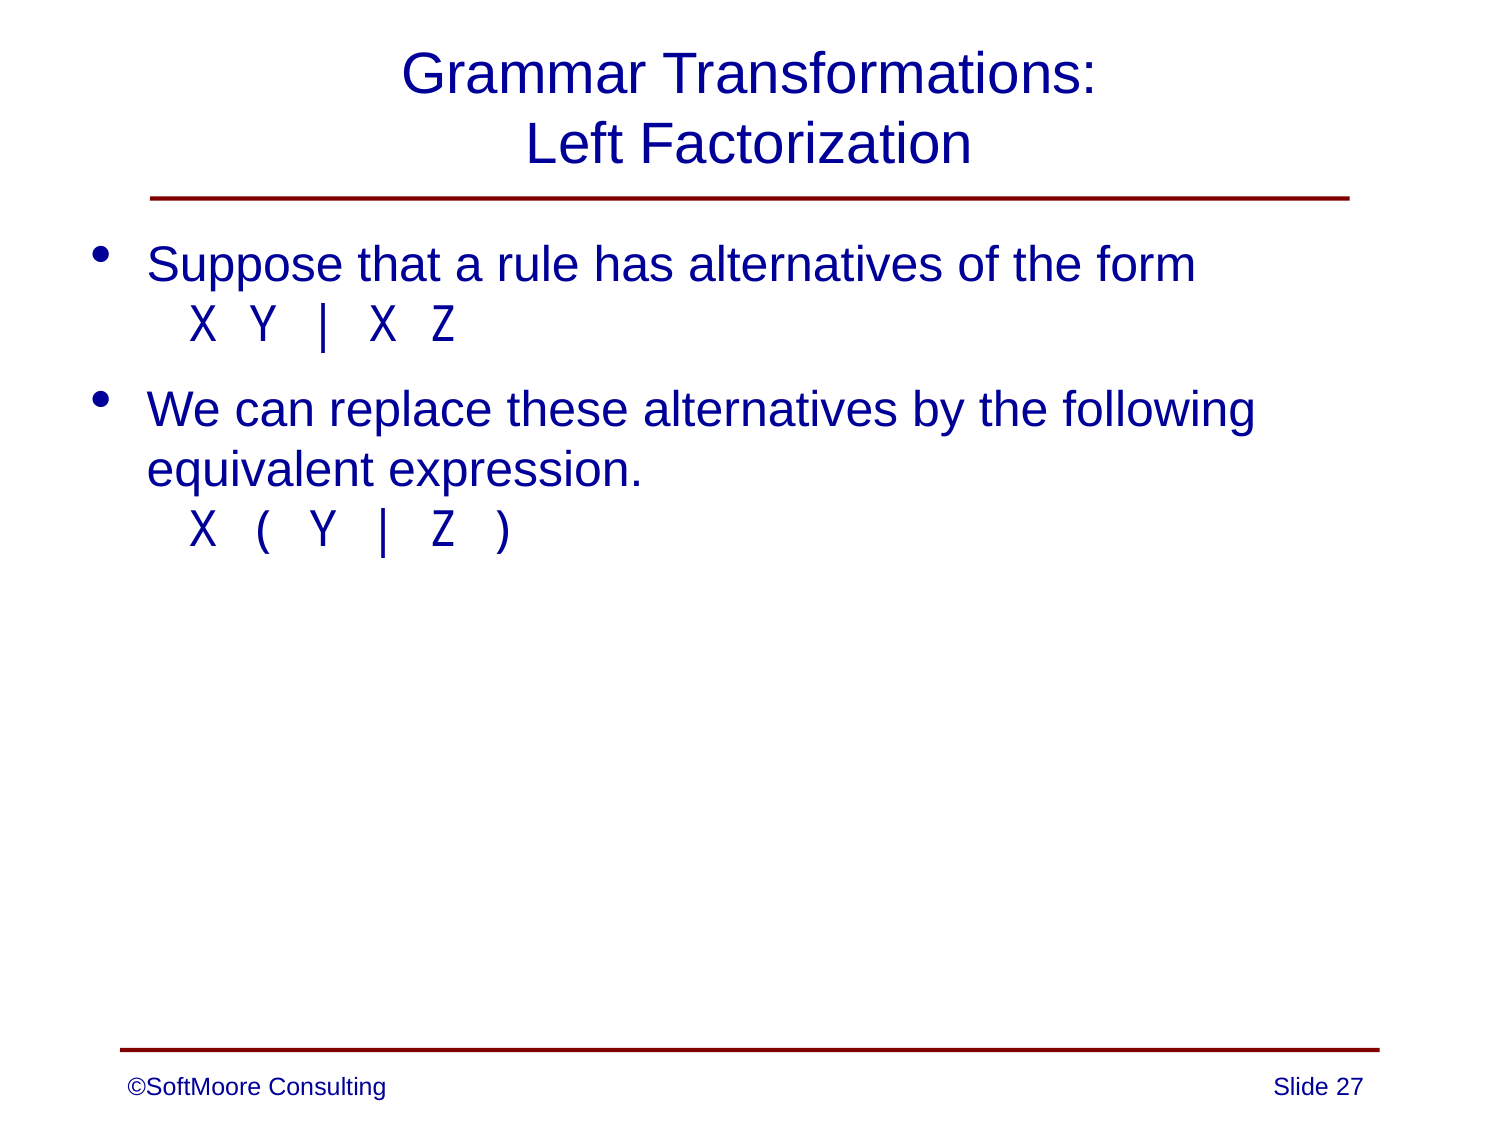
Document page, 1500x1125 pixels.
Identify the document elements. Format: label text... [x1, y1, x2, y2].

list Suppose that a rule has alternatives of the form X Y | X Z We can replace these alternatives by the following equivalent expression. X ( Y | Z ) [74, 223, 1425, 1034]
title Grammar Transformations: Left Factorization [149, 22, 1350, 188]
footer ©SoftMoore Consulting [111, 1061, 563, 1109]
slide_number Slide 27 [1078, 1061, 1380, 1109]
